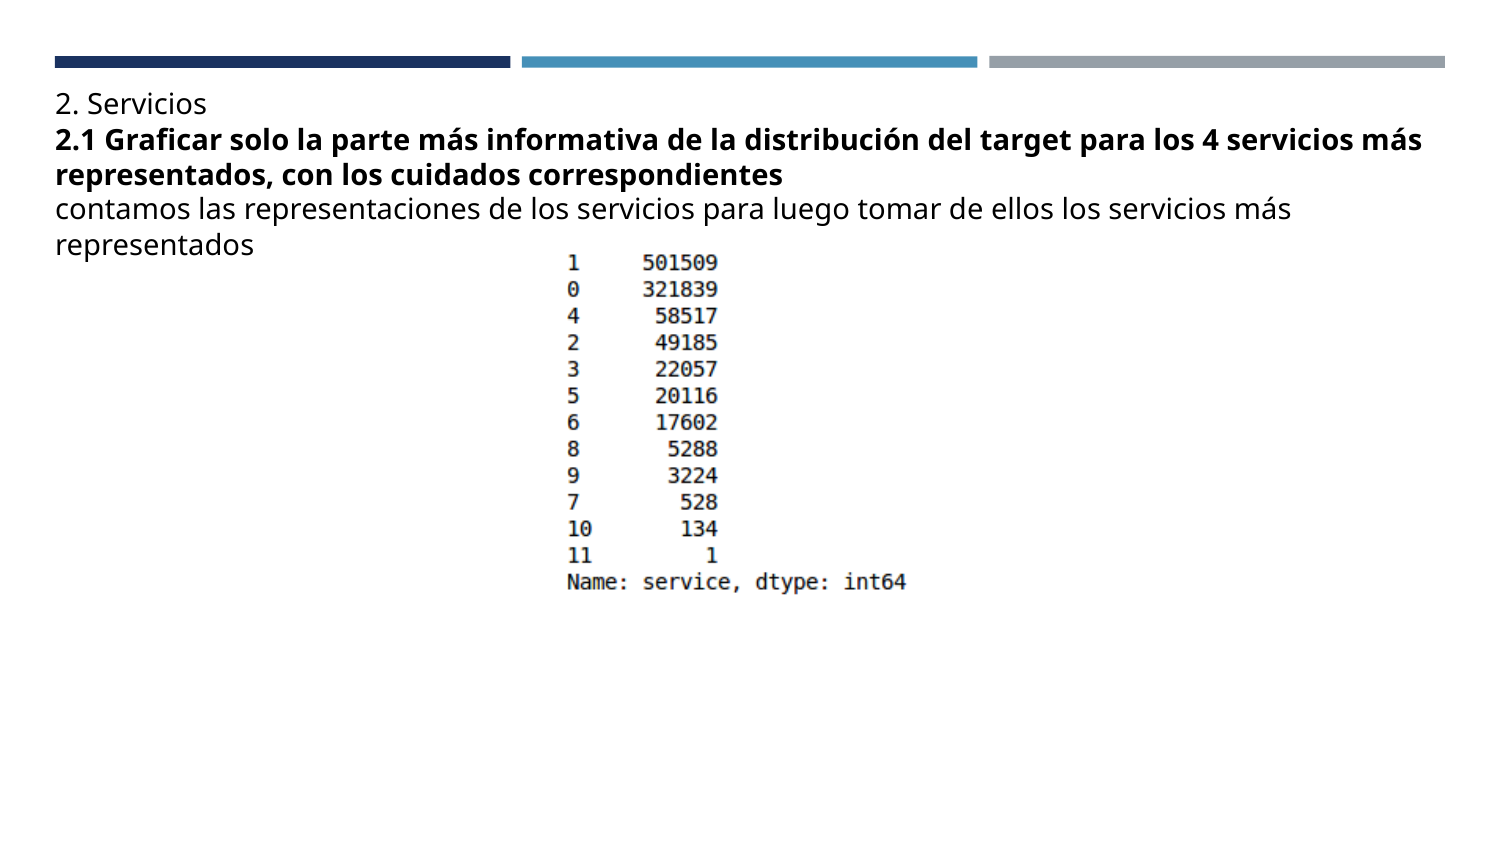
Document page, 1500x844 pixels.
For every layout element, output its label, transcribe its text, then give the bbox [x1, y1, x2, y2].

picture [567, 247, 933, 597]
text_box 2. Servicios 2.1 Graficar solo la parte más informativa de la distribución del target para los 4 servicios más representados, con los cuidados correspondientes contamos las representaciones de los servicios para luego tomar de ellos los servicios más representados [40, 70, 1444, 758]
